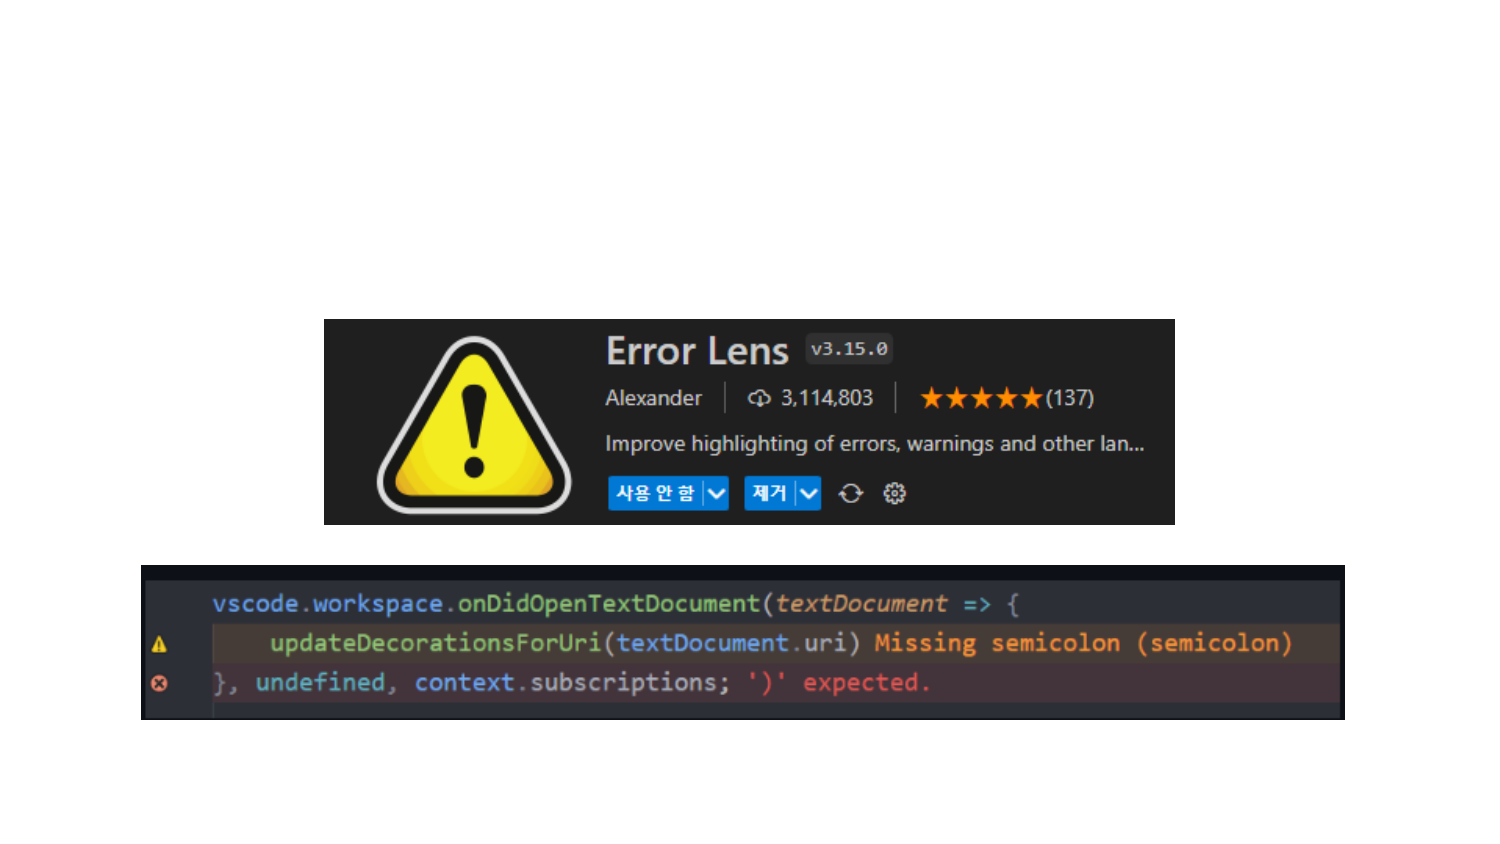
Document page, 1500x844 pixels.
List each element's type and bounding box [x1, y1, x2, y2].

picture [324, 319, 1176, 525]
picture [140, 564, 1345, 721]
